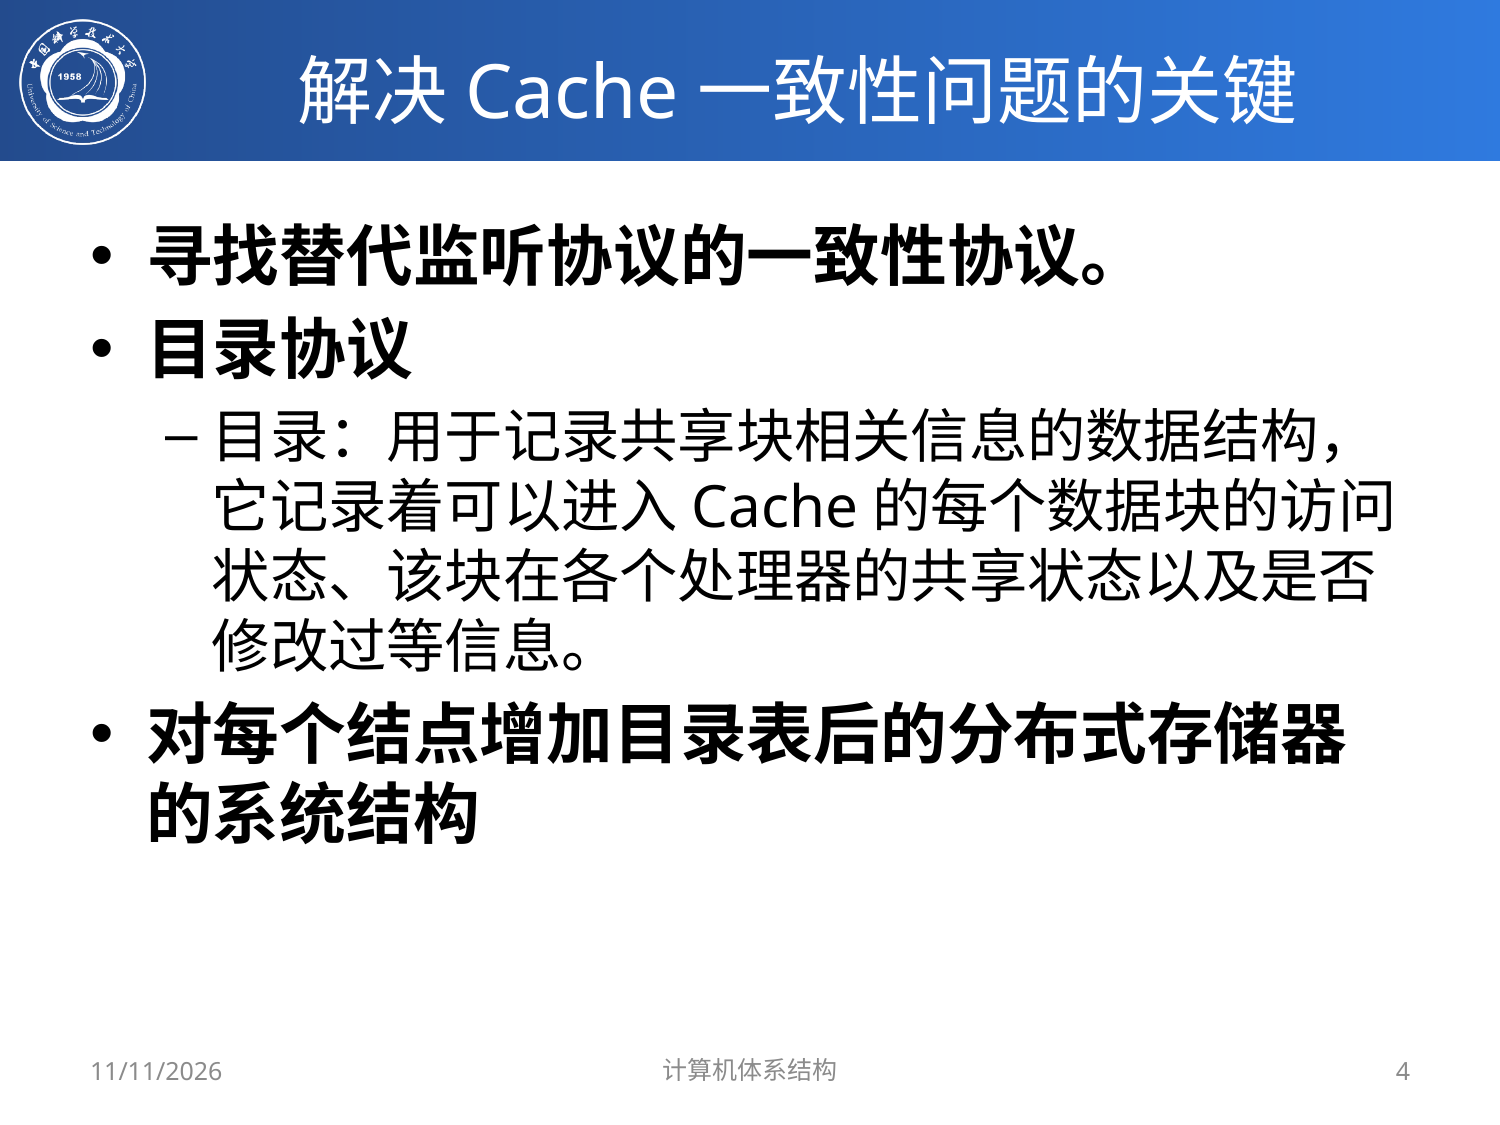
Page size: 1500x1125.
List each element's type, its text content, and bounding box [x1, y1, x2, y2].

footer 计算机体系结构 [512, 1042, 988, 1103]
list 寻找替代监听协议的一致性协议。 目录协议 目录：用于记录共享块相关信息的数据结构，它记录着可以进入Cache的每个数据块的访问状态、该块在各个处理器的共享状态以及是否修改过等信息。 对每个结点增加目录表后的分布式存储器的系统结构 [75, 206, 1425, 1036]
title 解决Cache一致性问题的关键 [169, 24, 1425, 153]
slide_number 4 [1074, 1042, 1425, 1103]
picture [19, 19, 146, 145]
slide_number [75, 1042, 425, 1103]
